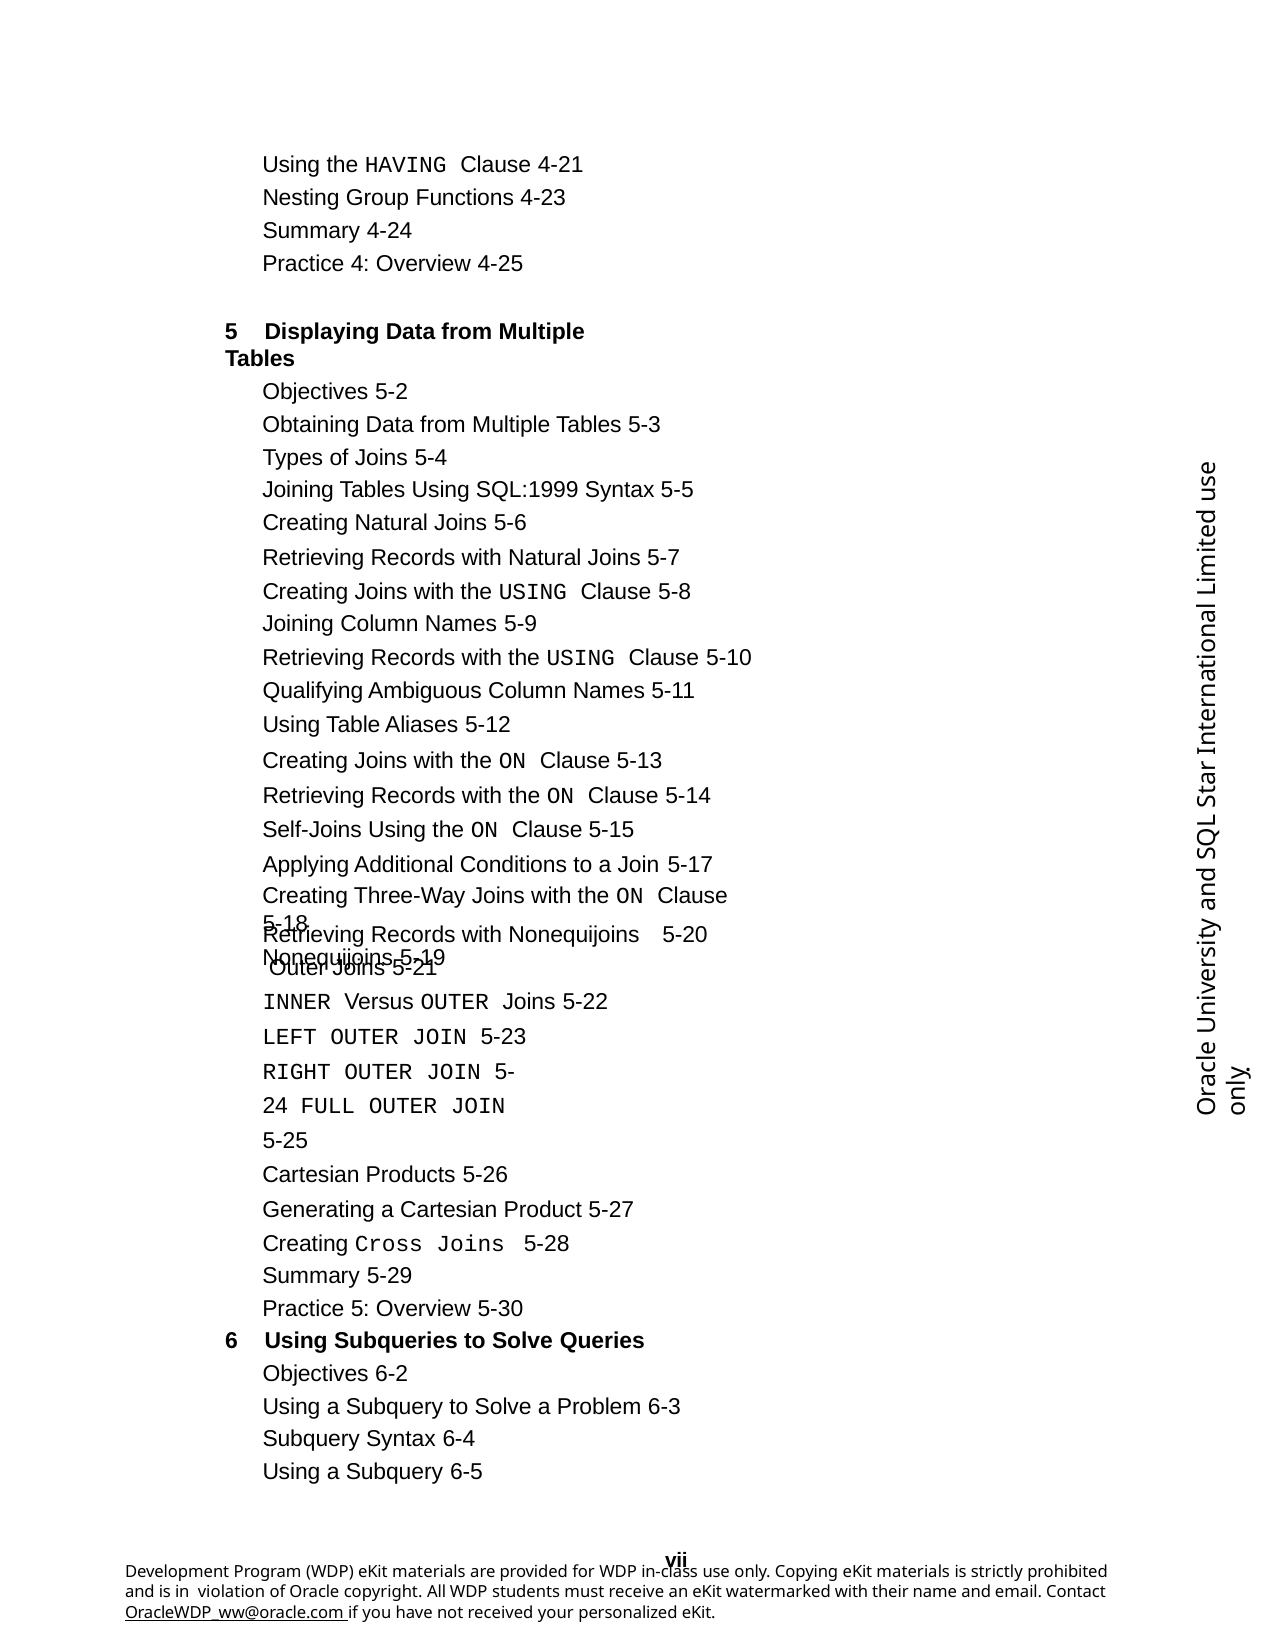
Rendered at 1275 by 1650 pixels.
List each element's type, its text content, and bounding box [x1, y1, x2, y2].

text_box Development Program (WDP) eKit materials are provided for WDP in-class use only. Copying eKit materials is strictly prohibited and is in violation of Oracle copyright. All WDP students must receive an eKit watermarked with their name and email. Contact OracleWDP_ww@oracle.com if you have not received your personalized eKit. [122, 1557, 1135, 1625]
text_box Oracle University and SQL Star International Limited use onlyฺ [1189, 428, 1228, 1119]
text_box 6 Using Subqueries to Solve Queries Objectives 6-2 Using a Subquery to Solve a Problem 6-3 Subquery Syntax 6-4 Using a Subquery 6-5 vii [222, 1318, 699, 1572]
text_box 5-20 [660, 918, 711, 948]
text_box Using the HAVING Clause 4-21 Nesting Group Functions 4-23 Summary 4-24 Practice 4: Overview 4-25 5 Displaying Data from Multiple Tables Objectives 5-2 Obtaining Data from Multiple Tables 5-3 Types of Joins 5-4 Joining Tables Using SQL:1999 Syntax 5-5 Creating Natural Joins 5-6 Retrieving Records with Natural Joins 5-7 Creating Joins with the USING Clause 5-8 Joining Column Names 5-9 Retrieving Records with the USING Clause 5-10 Qualifying Ambiguous Column Names 5-11 Using Table Aliases 5-12 Creating Joins with the ON Clause 5-13 Retrieving Records with the ON Clause 5-14 Self-Joins Using the ON Clause 5-15 Applying Additional Conditions to a Join 5-17 Creating Three-Way Joins with the ON Clause 5-18 Nonequijoins 5-19 [222, 140, 793, 970]
text_box Retrieving Records with Nonequijoins Outer Joins 5-21 INNER Versus OUTER Joins 5-22 LEFT OUTER JOIN 5-23 RIGHT OUTER JOIN 5-24 FULL OUTER JOIN 5-25 Cartesian Products 5-26 Generating a Cartesian Product 5-27 Creating Cross Joins 5-28 Summary 5-29 Practice 5: Overview 5-30 [260, 912, 652, 1322]
